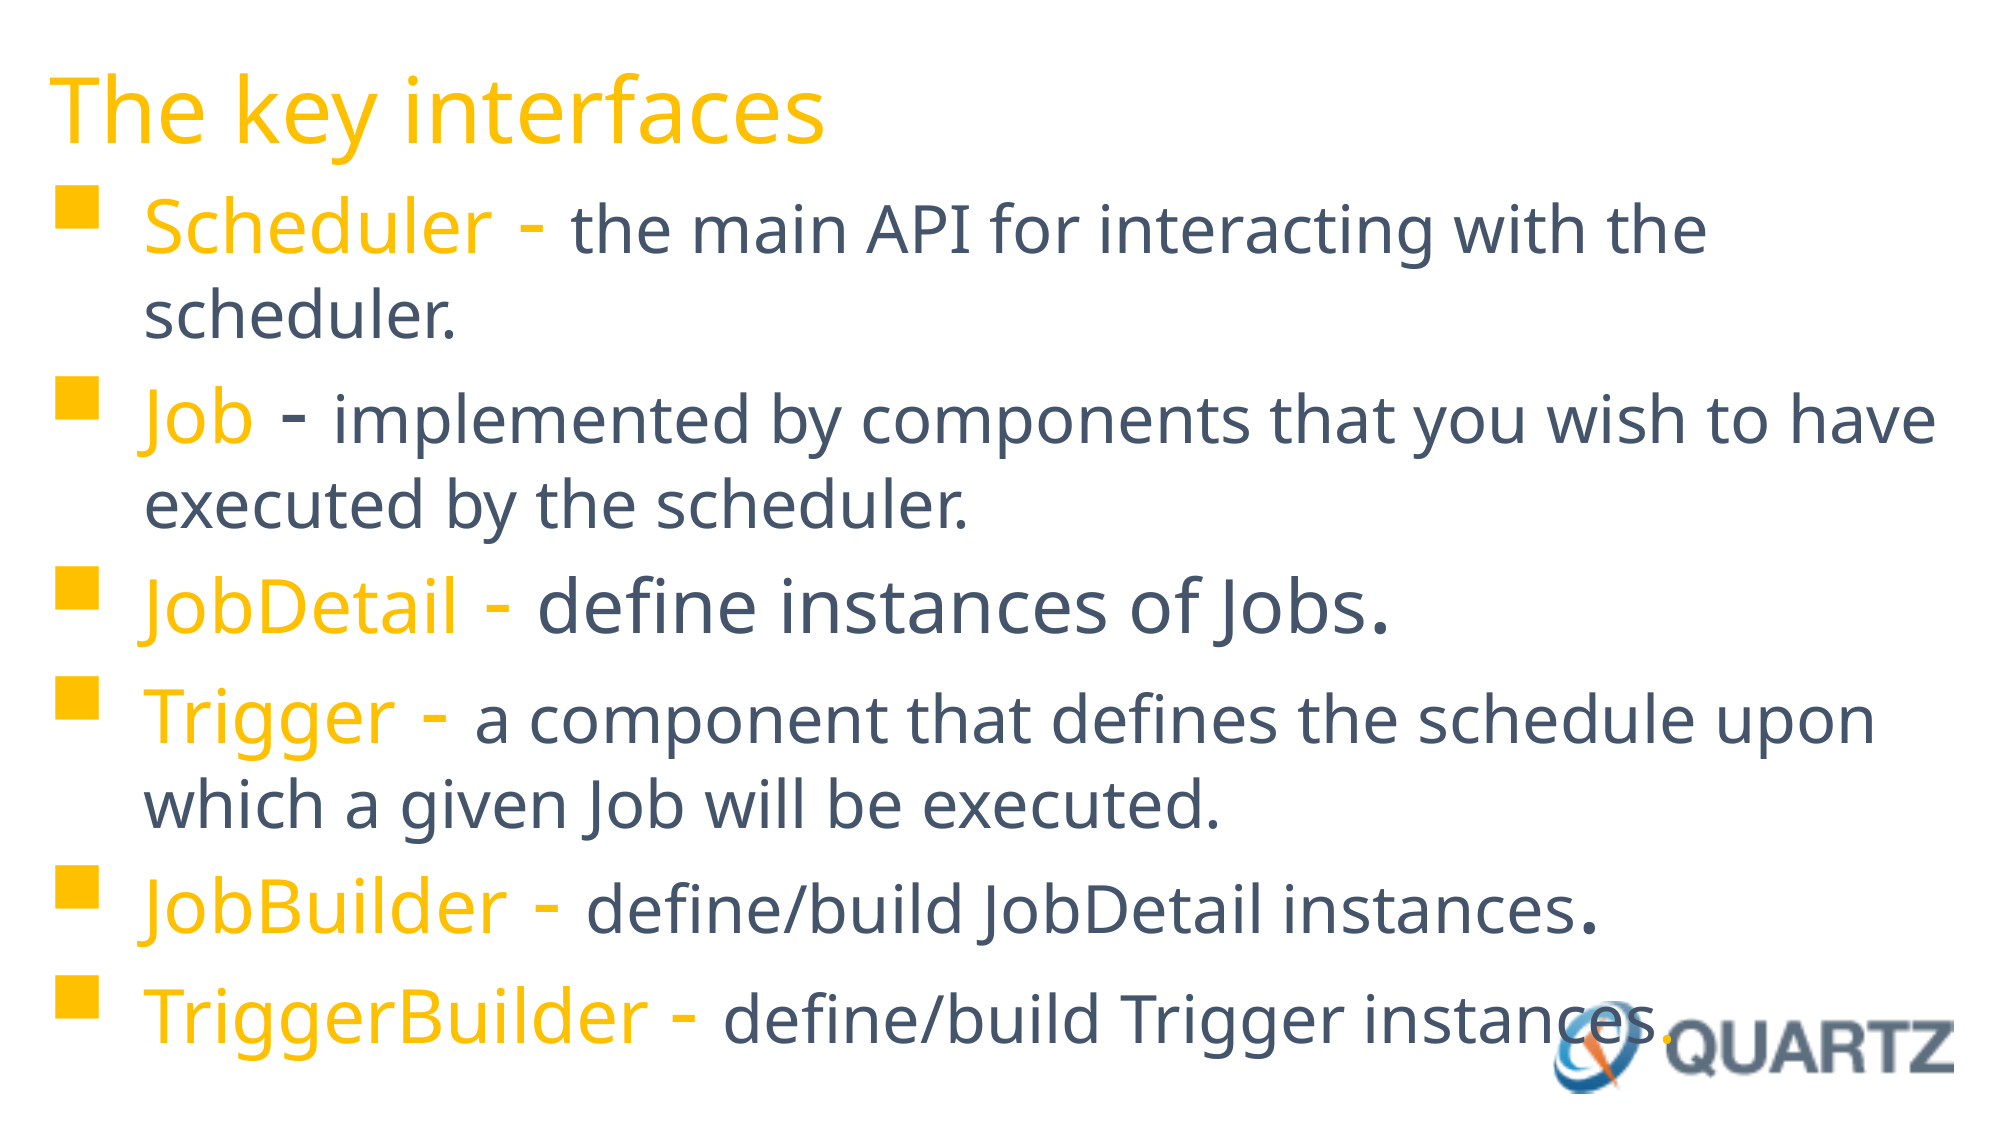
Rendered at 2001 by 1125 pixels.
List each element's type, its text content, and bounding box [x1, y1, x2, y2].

text_box The key interfaces Scheduler - the main API for interacting with the scheduler. Job - implemented by components that you wish to have executed by the scheduler. JobDetail - define instances of Jobs. Trigger - a component that defines the schedule upon which a given Job will be executed. JobBuilder - define/build JobDetail instances. TriggerBuilder - define/build Trigger instances. [34, 44, 1979, 1070]
picture [1552, 1001, 1954, 1094]
